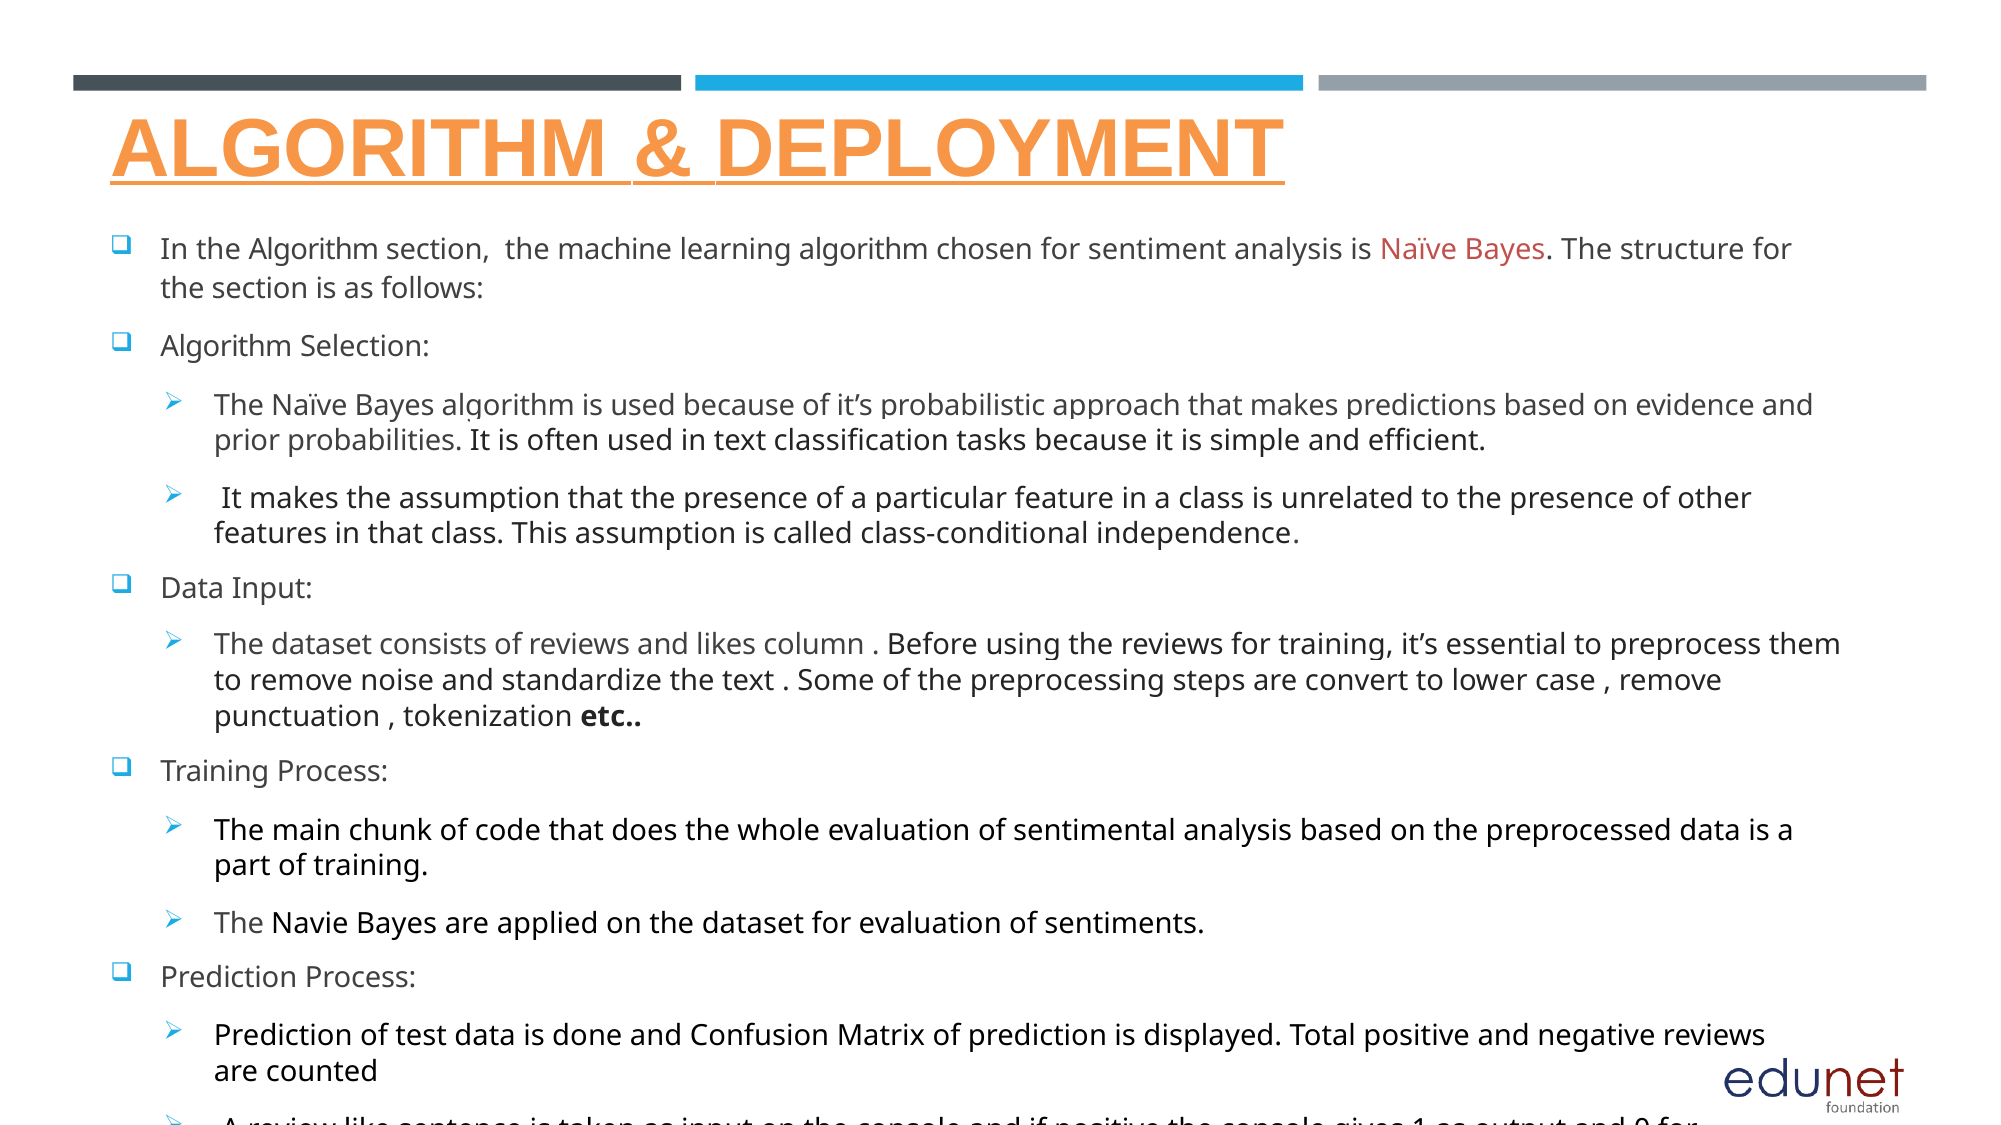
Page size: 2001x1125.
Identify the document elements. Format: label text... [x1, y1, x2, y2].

picture [1875, 1057, 1904, 1113]
title ALGORITHM & DEPLOYMENT [108, 91, 1303, 224]
text_box In the Algorithm section, the machine learning algorithm chosen for sentiment analysis is Naïve Bayes. The structure for the section is as follows: Algorithm Selection: The Naïve Bayes algorithm is used because of it’s probabilistic approach that makes predictions based on evidence and prior probabilities. It is often used in text classification tasks because it is simple and efficient. It makes the assumption that the presence of a particular feature in a class is unrelated to the presence of other features in that class. This assumption is called class-conditional independence. Data Input: The dataset consists of reviews and likes column . Before using the reviews for training, it’s essential to preprocess them to remove noise and standardize the text . Some of the preprocessing steps are convert to lower case , remove punctuation , tokenization etc.. Training Process: The main chunk of code that does the whole evaluation of sentimental analysis based on the preprocessed data is a part of training. The Navie Bayes are applied on the dataset for evaluation of sentiments. Prediction Process: Prediction of test data is done and Confusion Matrix of prediction is displayed. Total positive and negative reviews are counted A review like sentence is taken as input on the console and if positive the console gives 1 as output and 0 for negative input. [108, 224, 1875, 1125]
